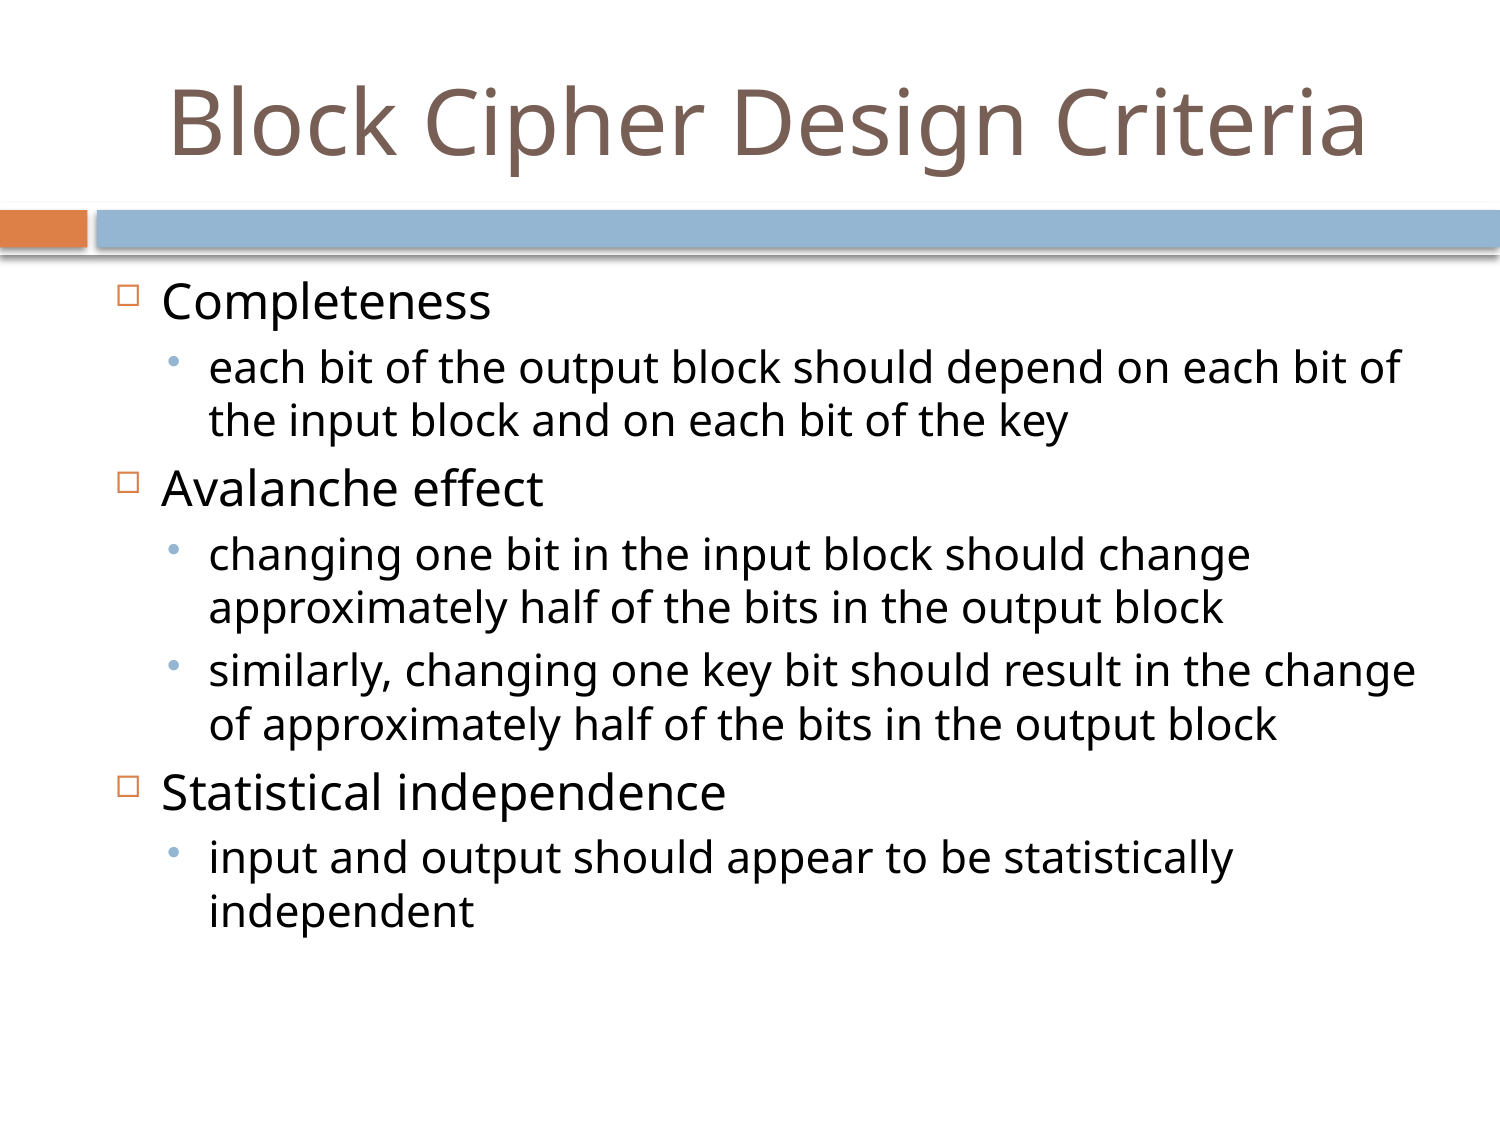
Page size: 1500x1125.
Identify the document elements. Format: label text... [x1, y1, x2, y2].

list Completeness each bit of the output block should depend on each bit of the input block and on each bit of the key Avalanche effect changing one bit in the input block should change approximately half of the bits in the output block similarly, changing one key bit should result in the change of approximately half of the bits in the output block Statistical independence input and output should appear to be statistically independent [100, 262, 1438, 1000]
title Block Cipher Design Criteria [100, 37, 1438, 200]
